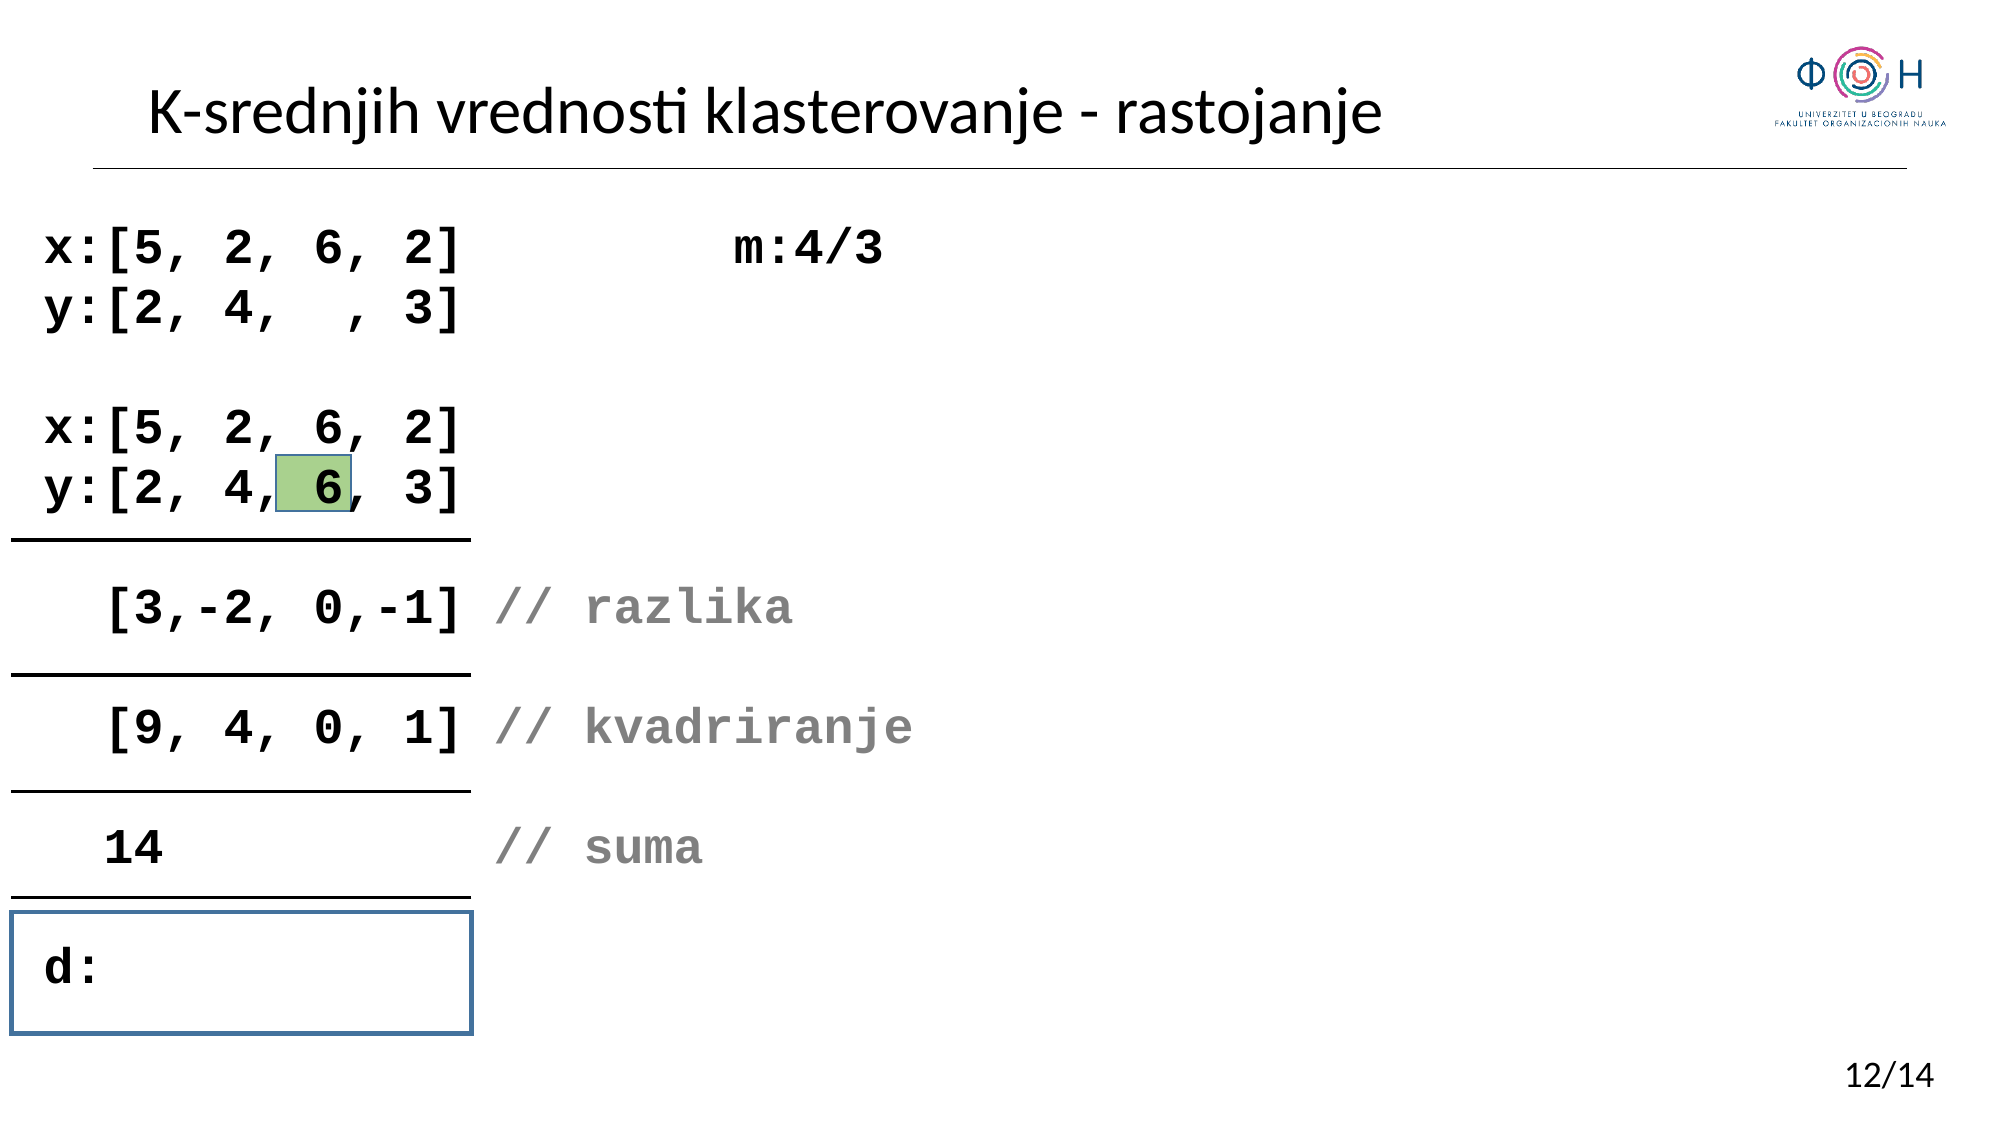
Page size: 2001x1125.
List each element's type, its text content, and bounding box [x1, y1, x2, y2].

text_box [10, 911, 472, 1035]
text_box 12/14 [1829, 1042, 1986, 1102]
text_box [275, 454, 352, 512]
picture [1765, 22, 1954, 156]
text_box K-srednjih vrednosti klasterovanje - rastojanje [133, 59, 1765, 154]
